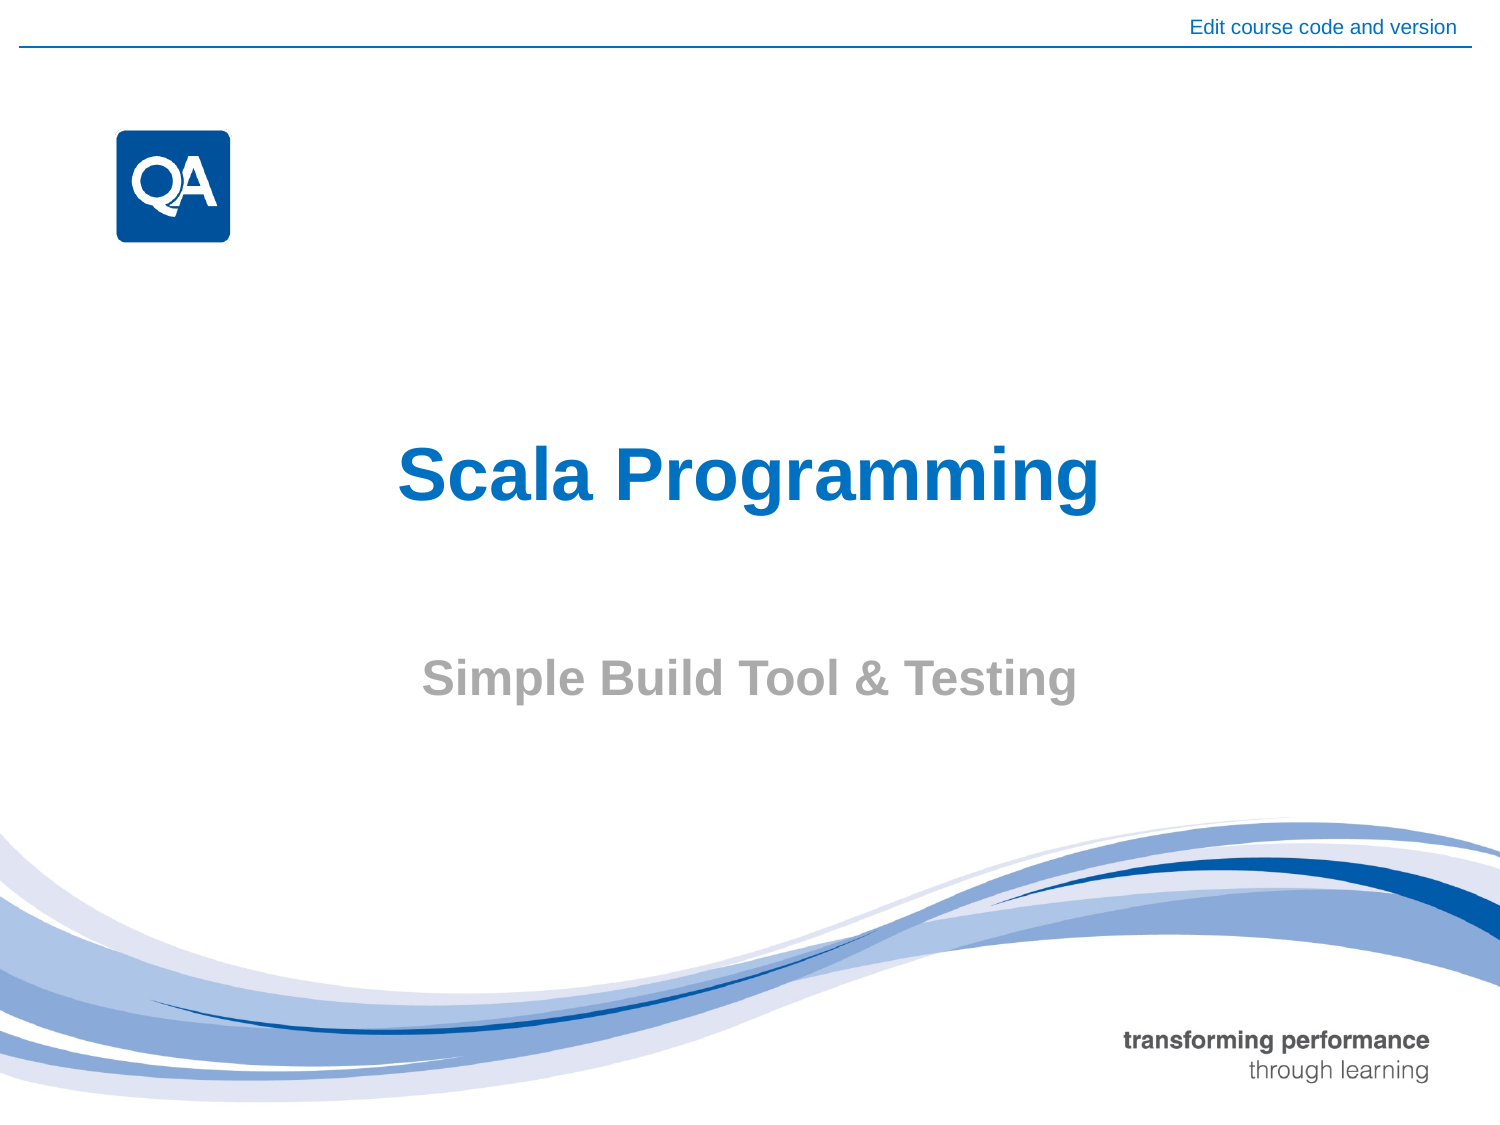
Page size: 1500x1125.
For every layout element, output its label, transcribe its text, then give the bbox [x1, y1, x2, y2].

subtitle Simple Build Tool & Testing [225, 637, 1275, 925]
picture [0, 817, 1500, 1109]
title Scala Programming [70, 349, 1430, 591]
picture [114, 128, 232, 244]
